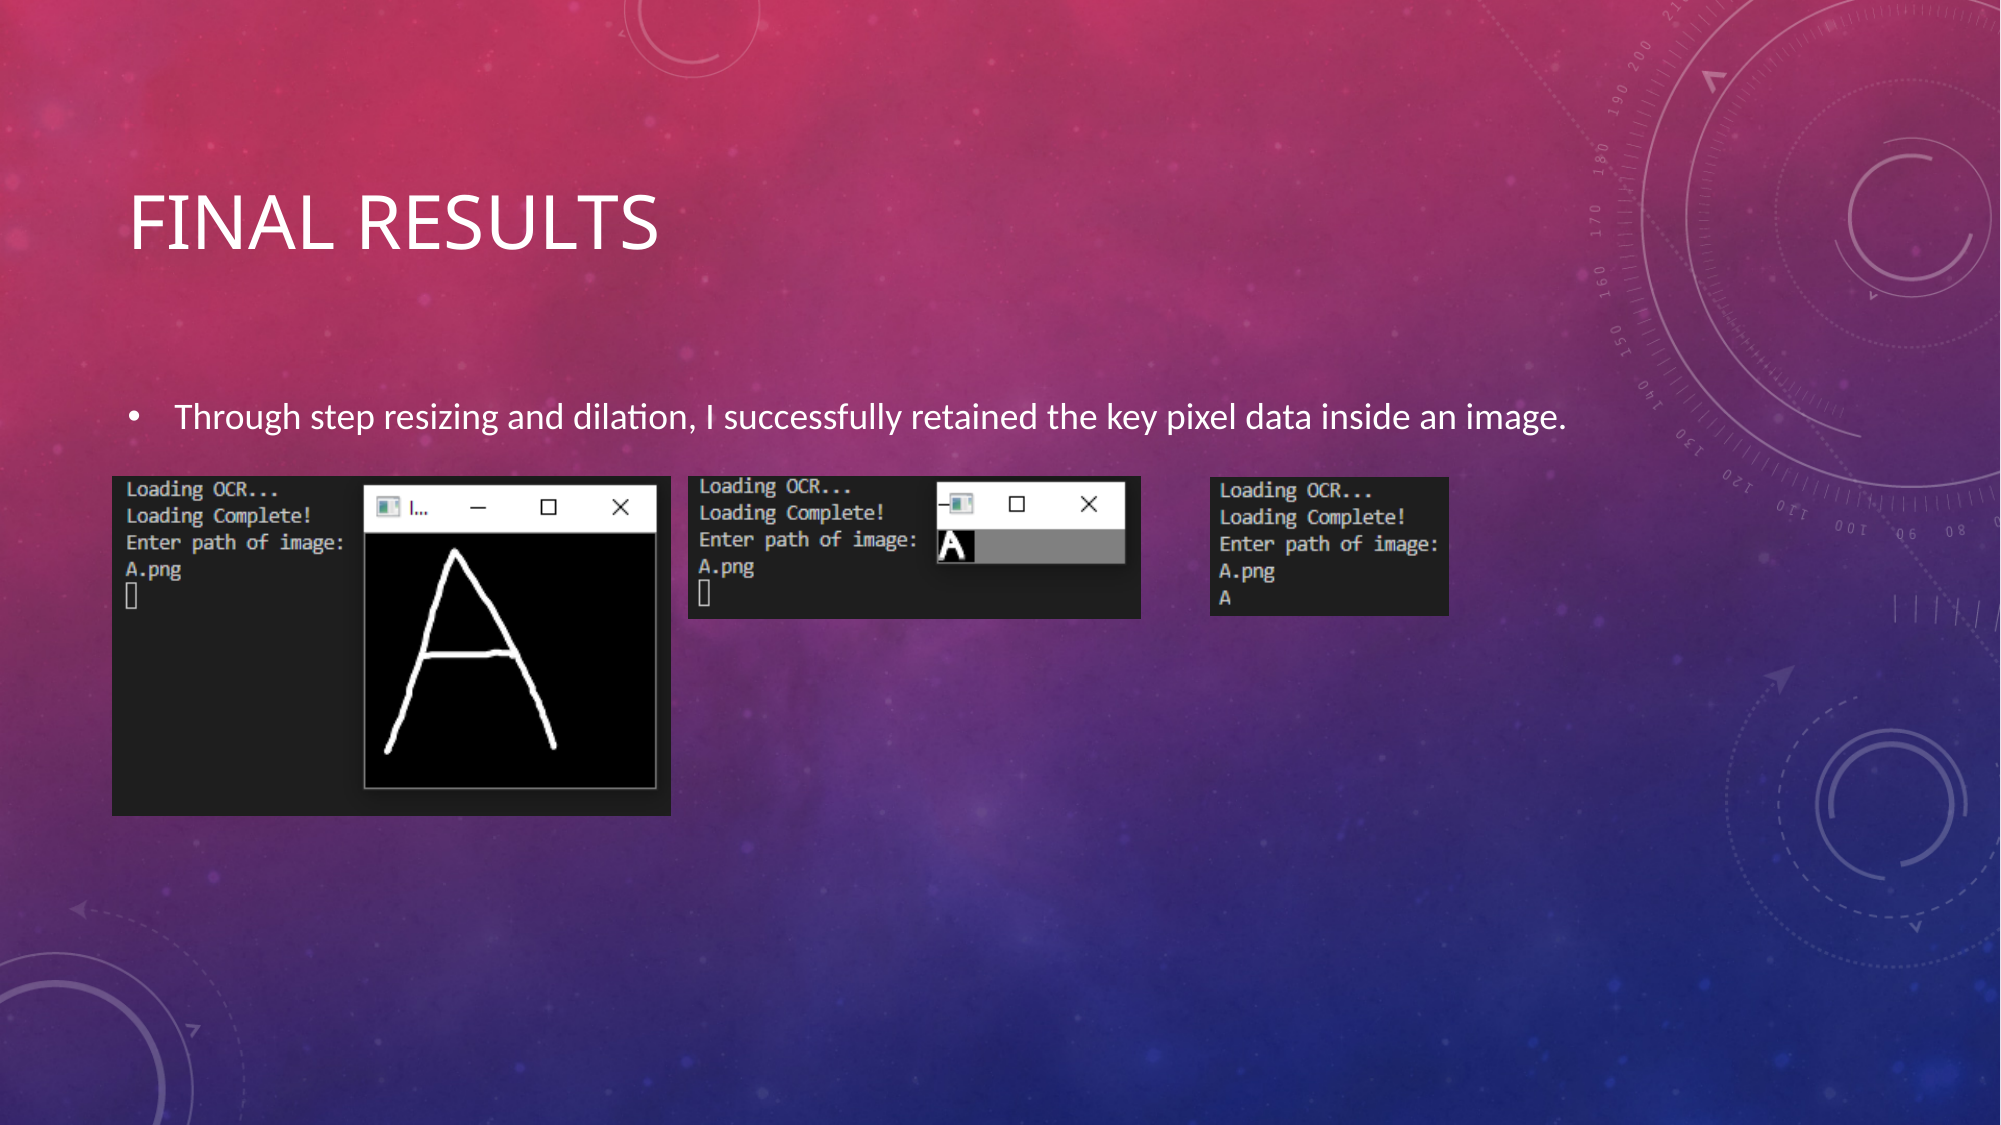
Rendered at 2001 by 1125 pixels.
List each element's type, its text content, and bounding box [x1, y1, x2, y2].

picture [0, 0, 2001, 1125]
list Through step resizing and dilation, I successfully retained the key pixel data inside an image. [112, 351, 1775, 479]
title Final results [112, 99, 1775, 339]
